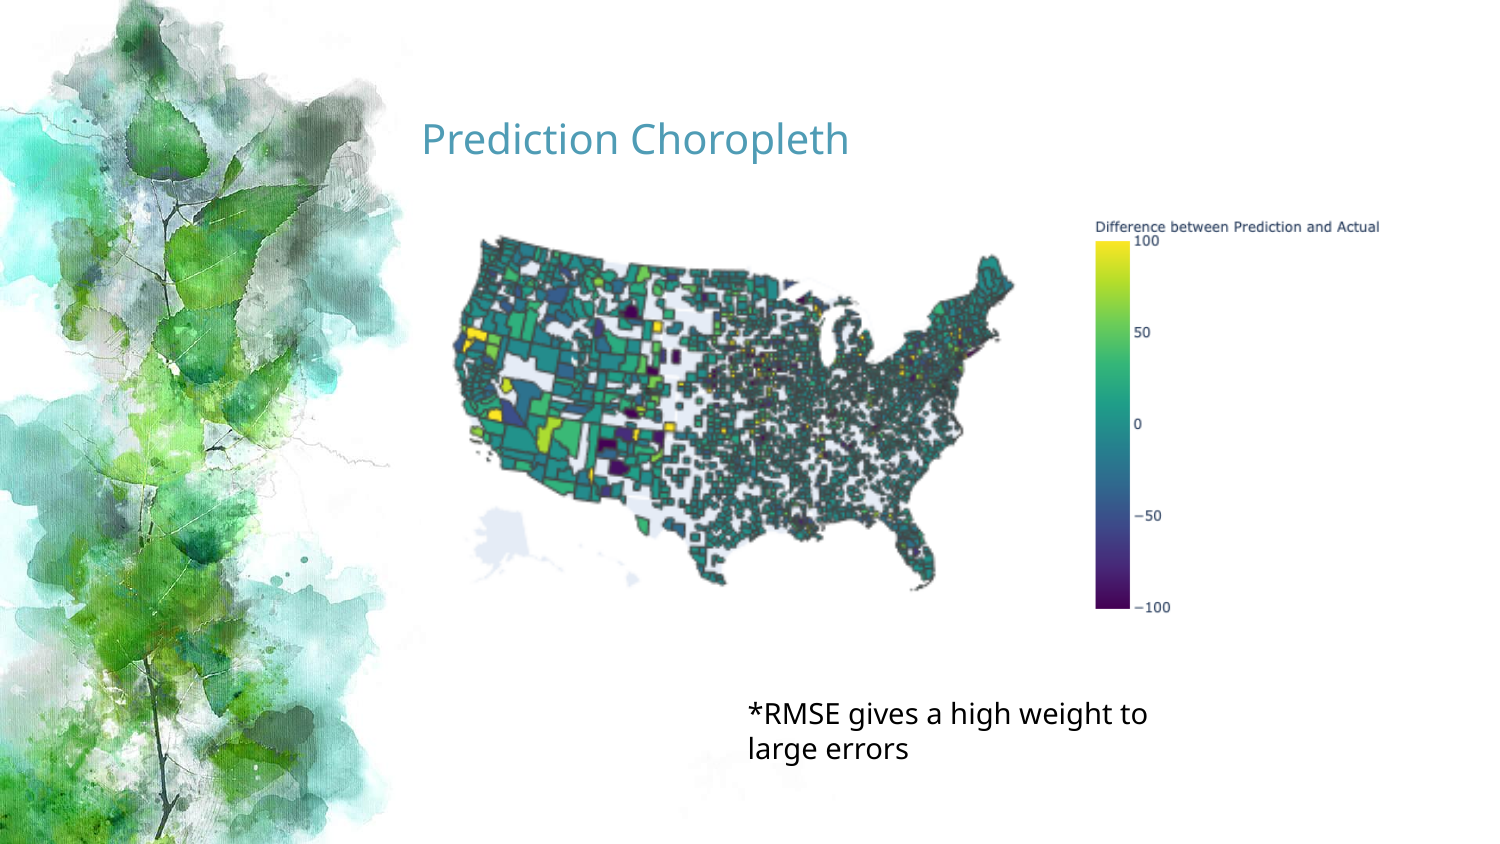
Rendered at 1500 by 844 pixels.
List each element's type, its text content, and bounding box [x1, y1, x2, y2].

title Prediction Choropleth [421, 22, 1378, 163]
picture [0, 0, 1500, 844]
text_box *RMSE gives a high weight to large errors [732, 679, 1198, 780]
